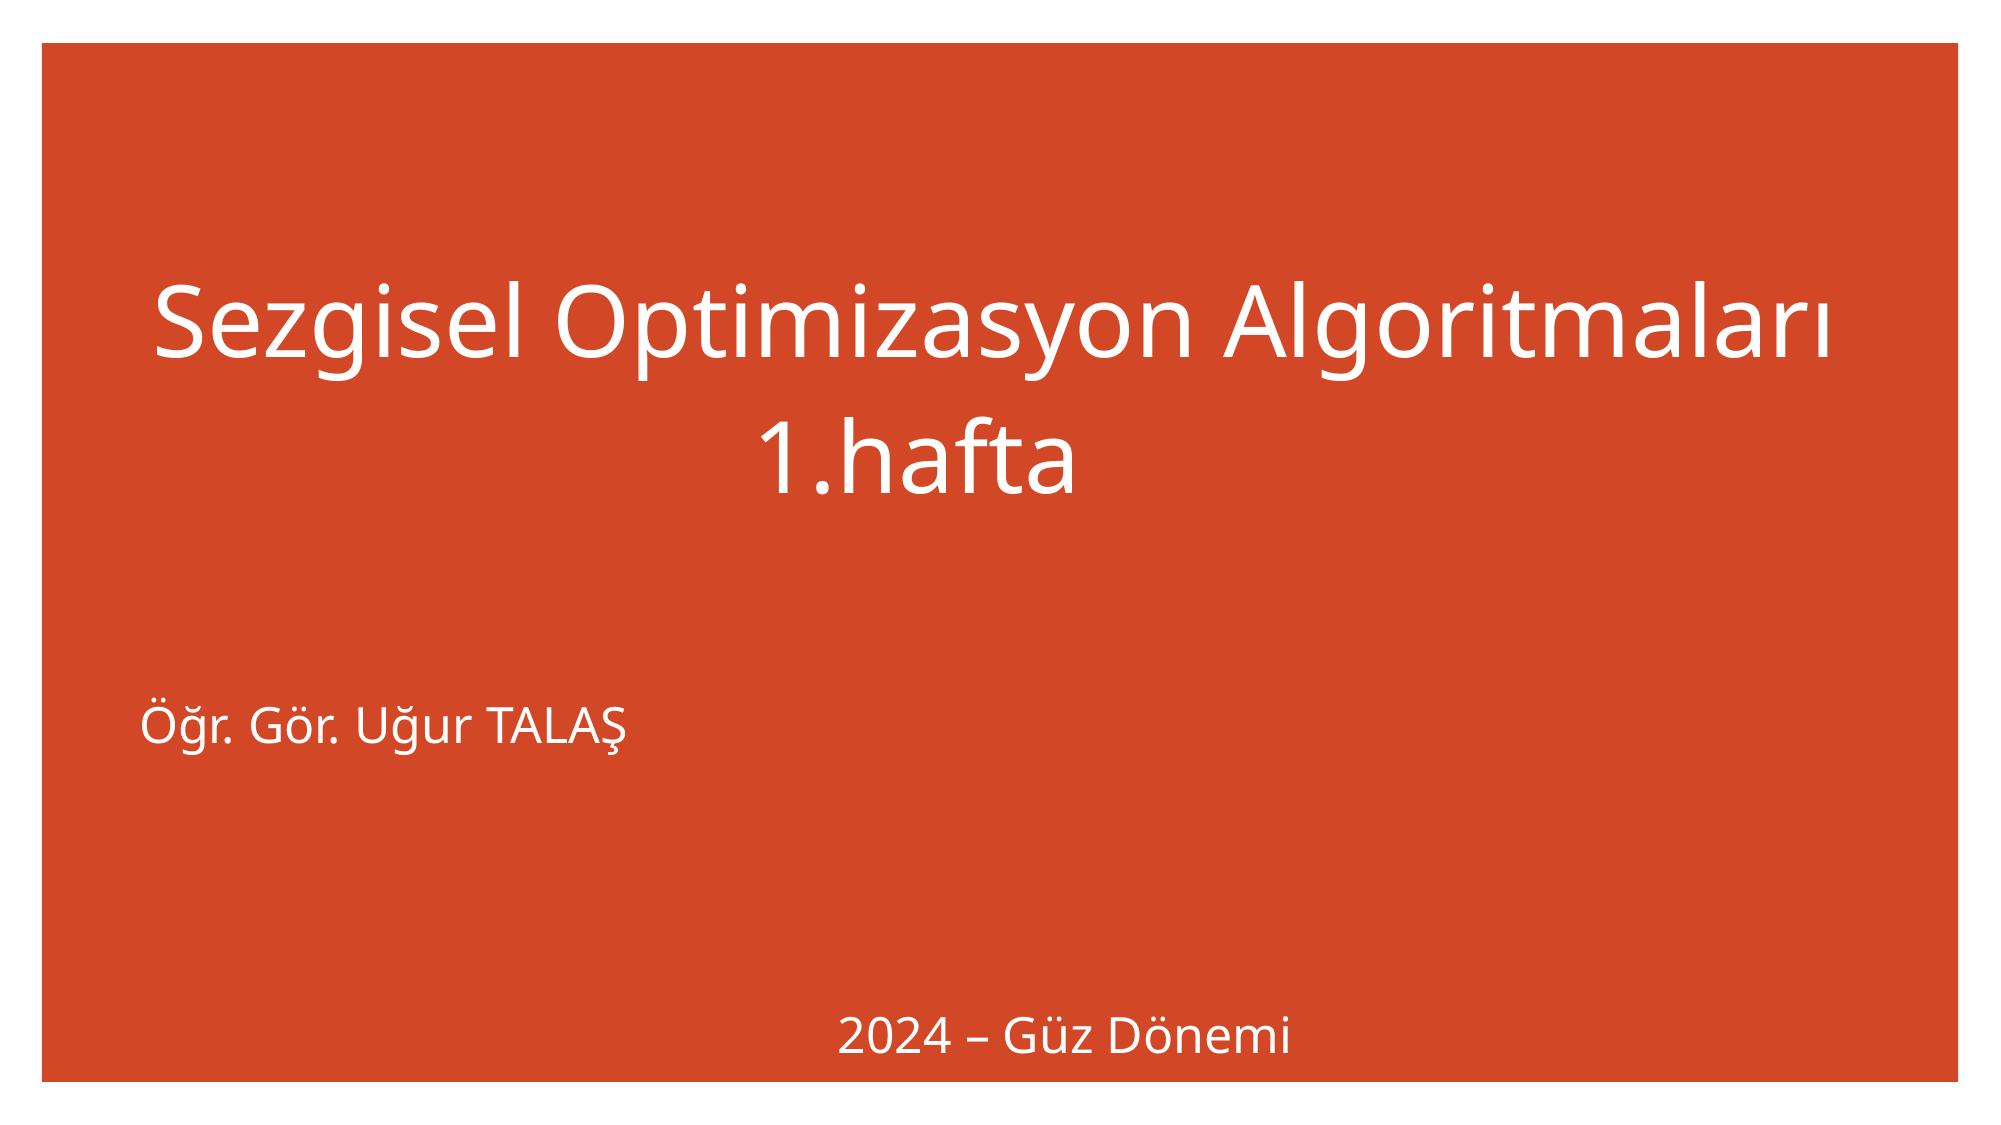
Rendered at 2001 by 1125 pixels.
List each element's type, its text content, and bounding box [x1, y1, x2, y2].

text_box 2024 – Güz Dönemi [822, 957, 1571, 1125]
title Sezgisel Optimizasyon Algoritmaları 1.hafta [137, 190, 1863, 583]
subtitle Öğr. Gör. Uğur TALAŞ [124, 648, 1697, 836]
